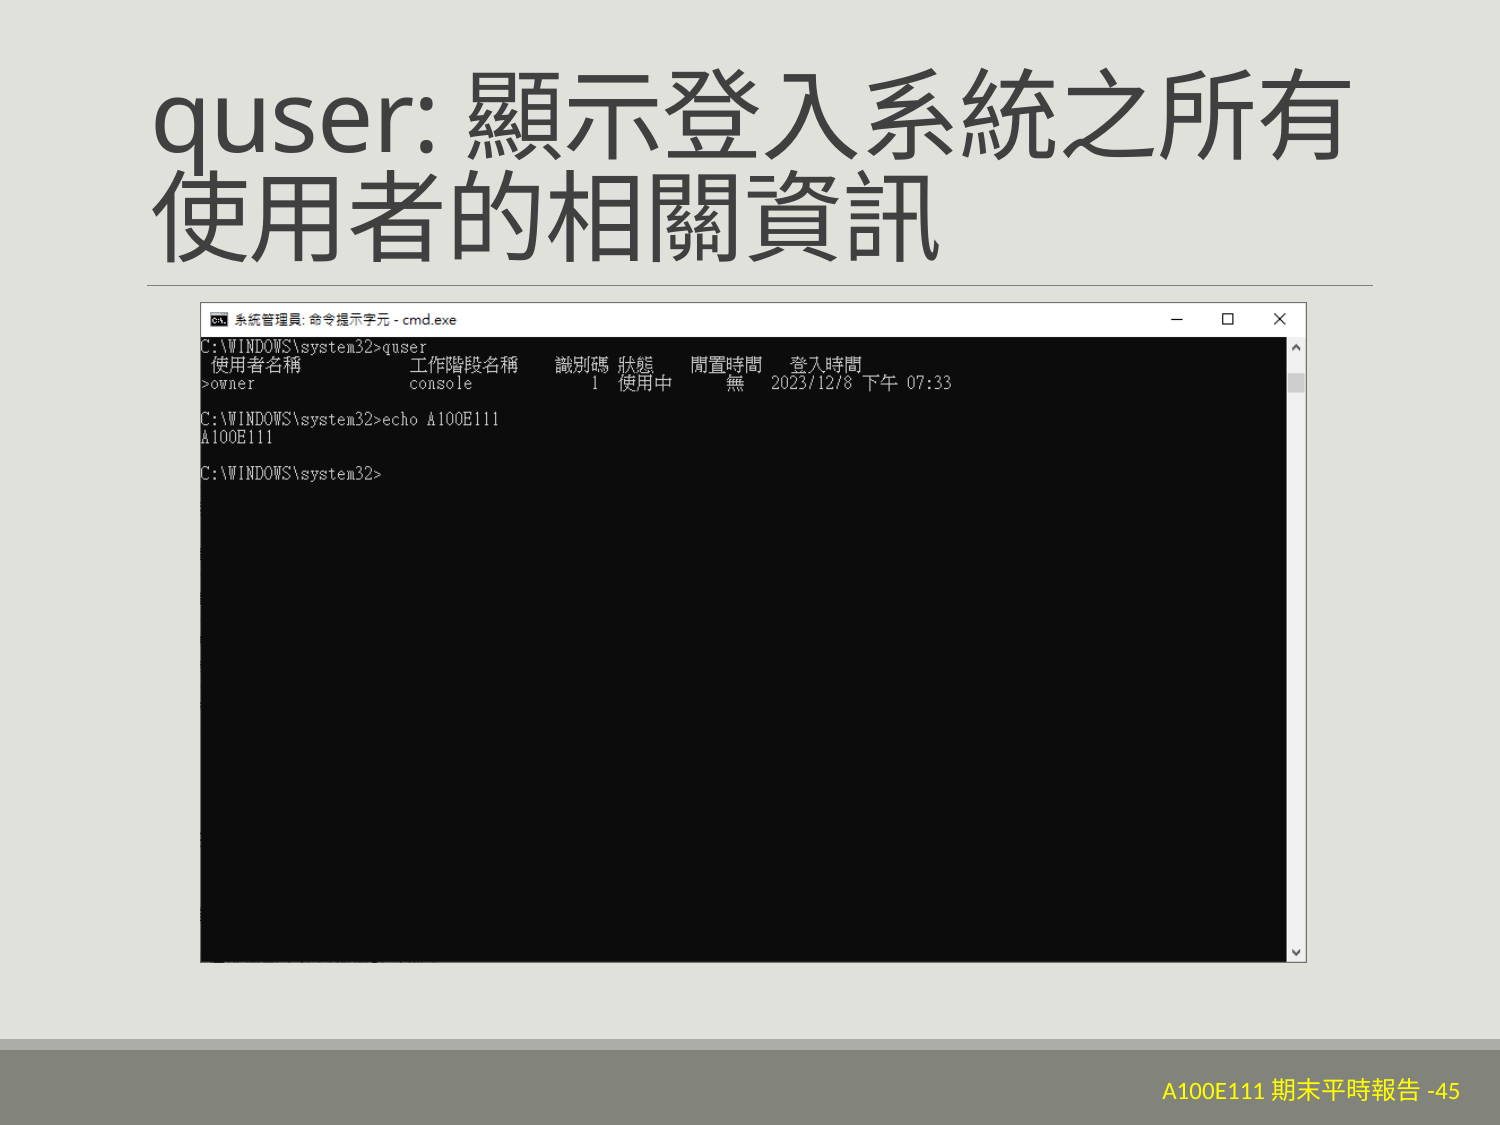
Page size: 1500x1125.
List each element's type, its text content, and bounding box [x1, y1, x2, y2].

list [199, 302, 1308, 964]
title quser:顯示登入系統之所有使用者的相關資訊 [135, 44, 1373, 283]
slide_number A100E111期末平時報告-45 [1095, 1059, 1476, 1120]
